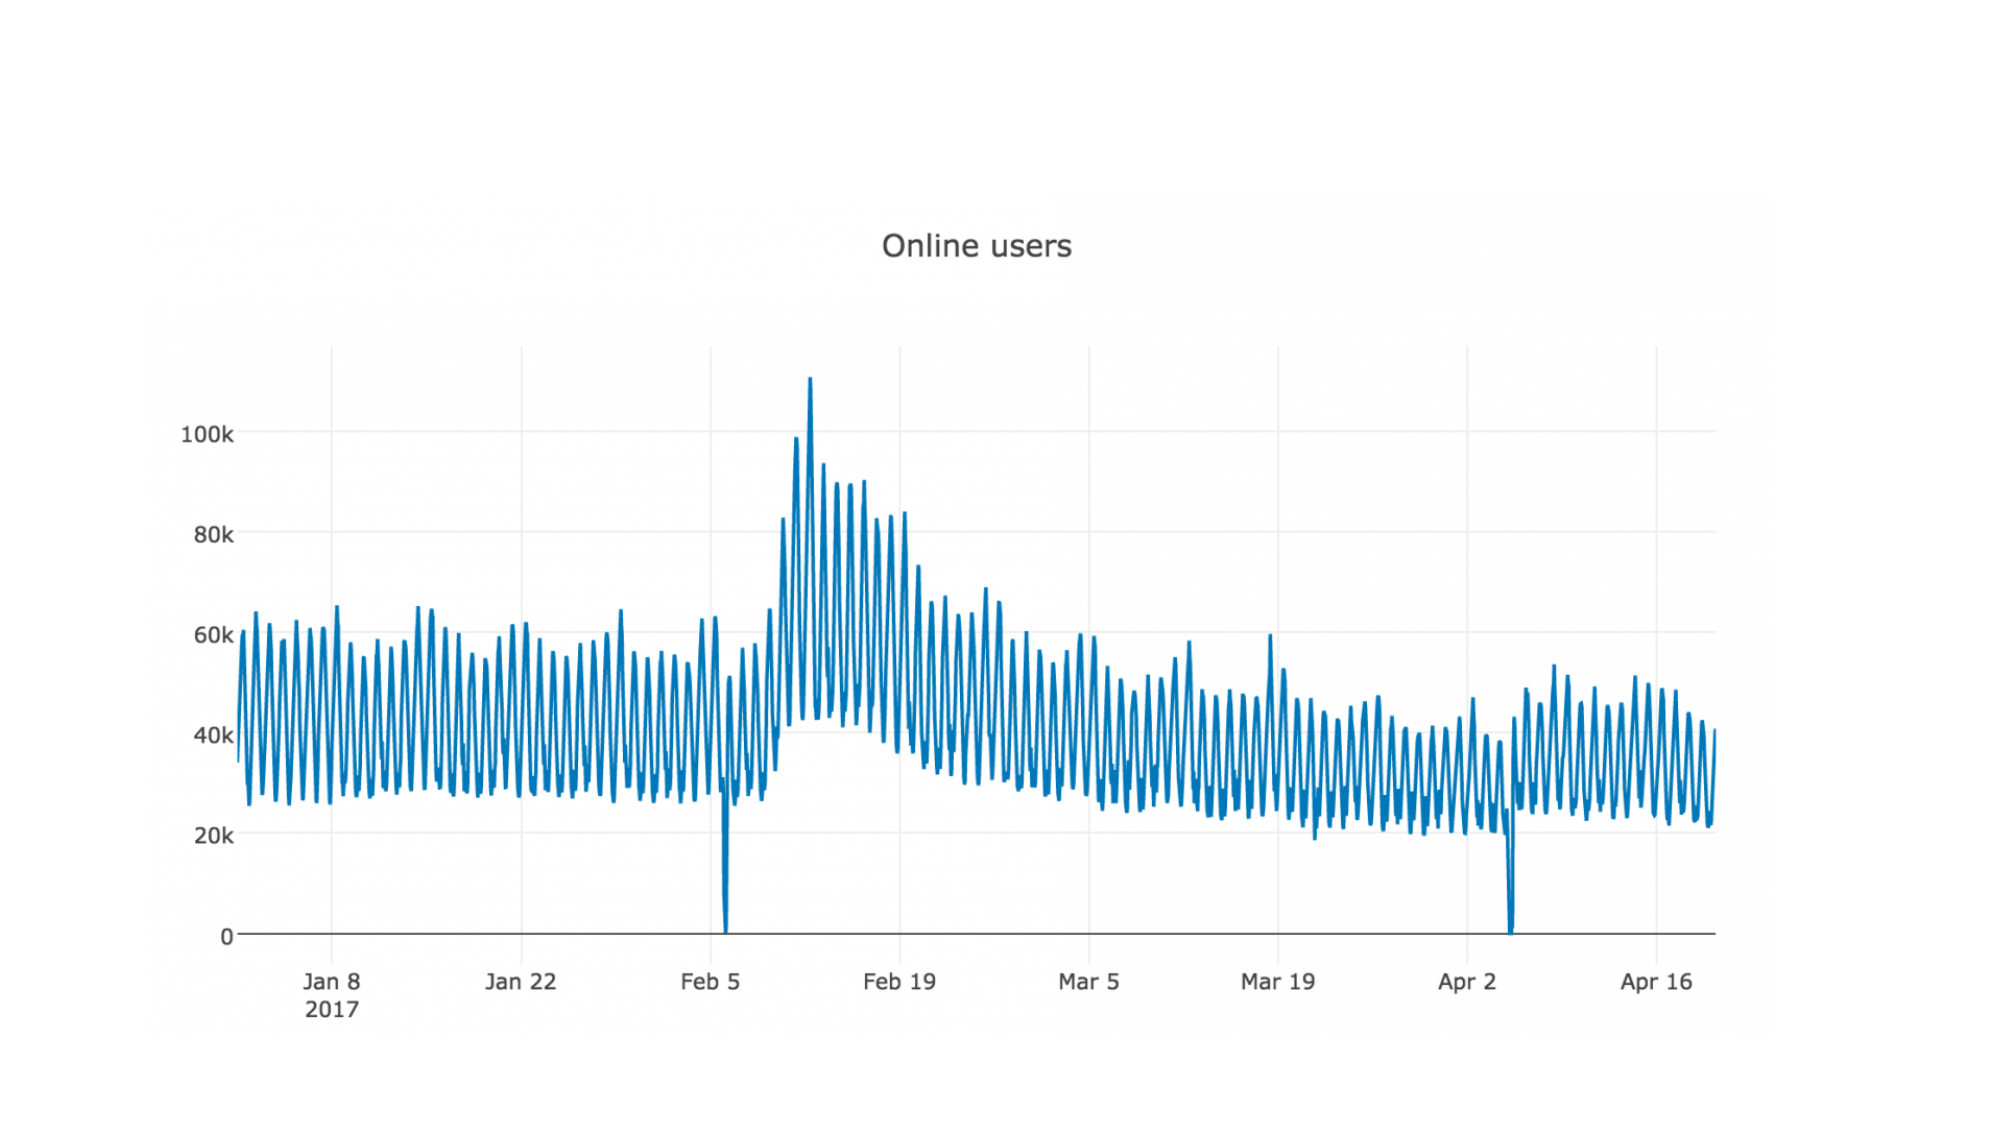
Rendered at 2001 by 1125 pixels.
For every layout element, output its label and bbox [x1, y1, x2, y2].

picture [146, 194, 1774, 1036]
